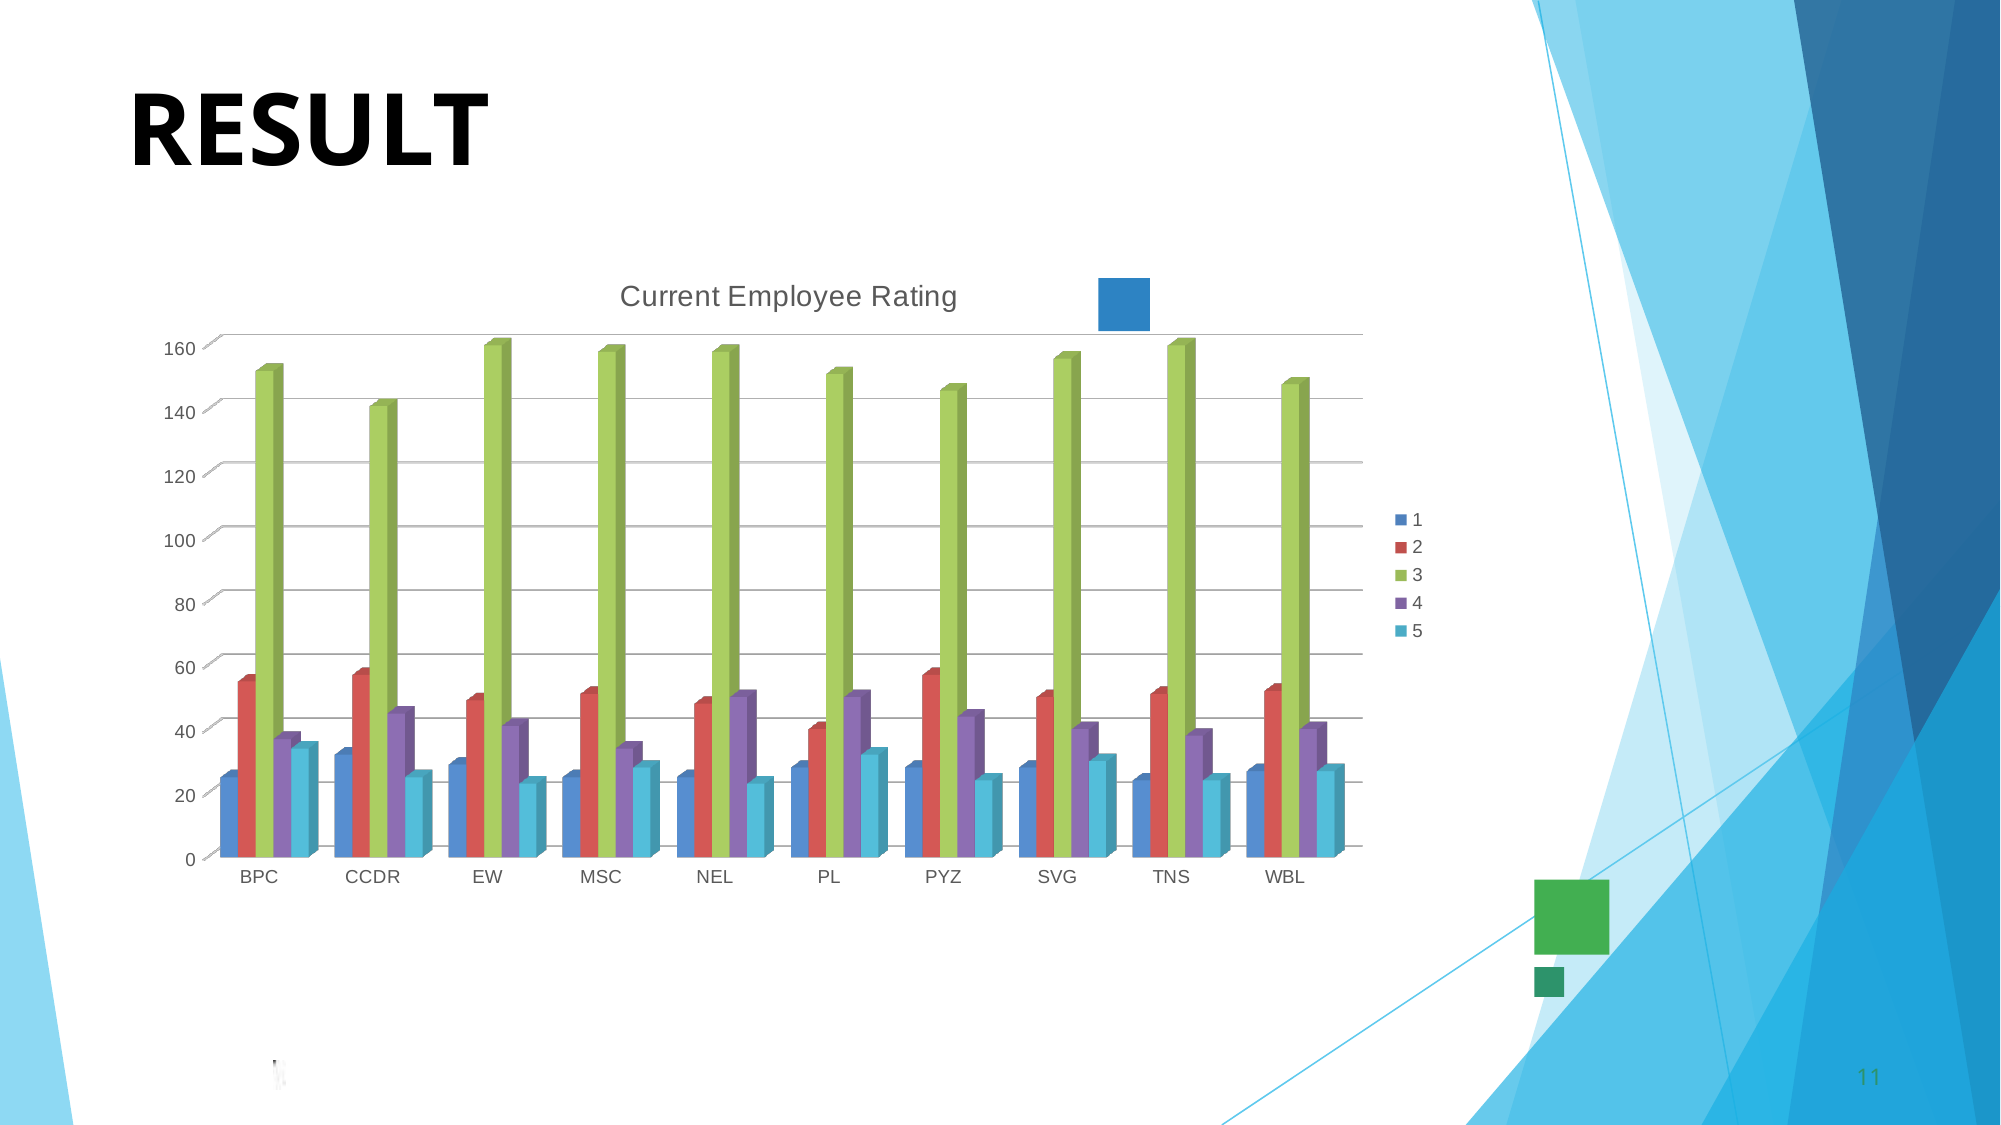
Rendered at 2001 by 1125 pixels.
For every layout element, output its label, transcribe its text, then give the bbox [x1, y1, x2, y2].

chart [136, 249, 1443, 902]
text_box [1534, 967, 1565, 997]
text_box 11 [1849, 1061, 1888, 1095]
text_box [1534, 879, 1610, 955]
title RESULT [123, 63, 524, 254]
picture [273, 1060, 287, 1091]
